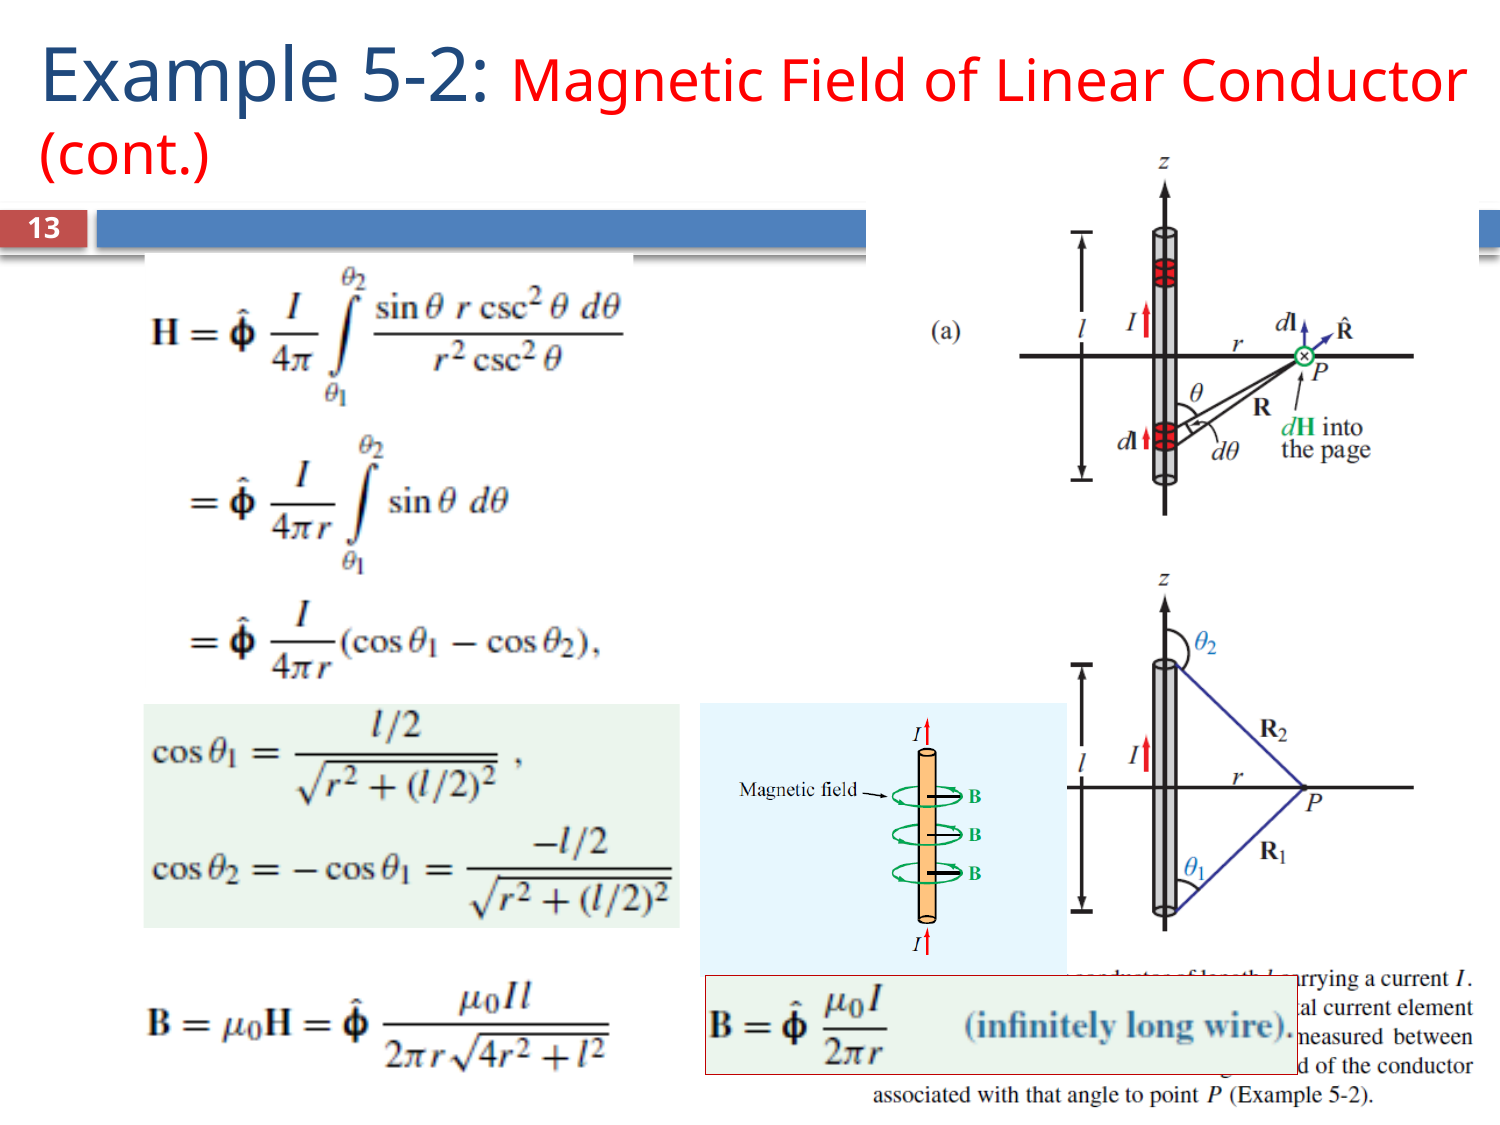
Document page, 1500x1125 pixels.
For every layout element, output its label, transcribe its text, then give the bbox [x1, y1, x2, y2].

picture [143, 703, 680, 928]
picture [143, 975, 615, 1078]
picture [700, 149, 1480, 1113]
picture [144, 253, 634, 689]
slide_number 13 [0, 208, 88, 249]
title Example 5-2: Magnetic Field of Linear Conductor (cont.) [24, 24, 1500, 188]
